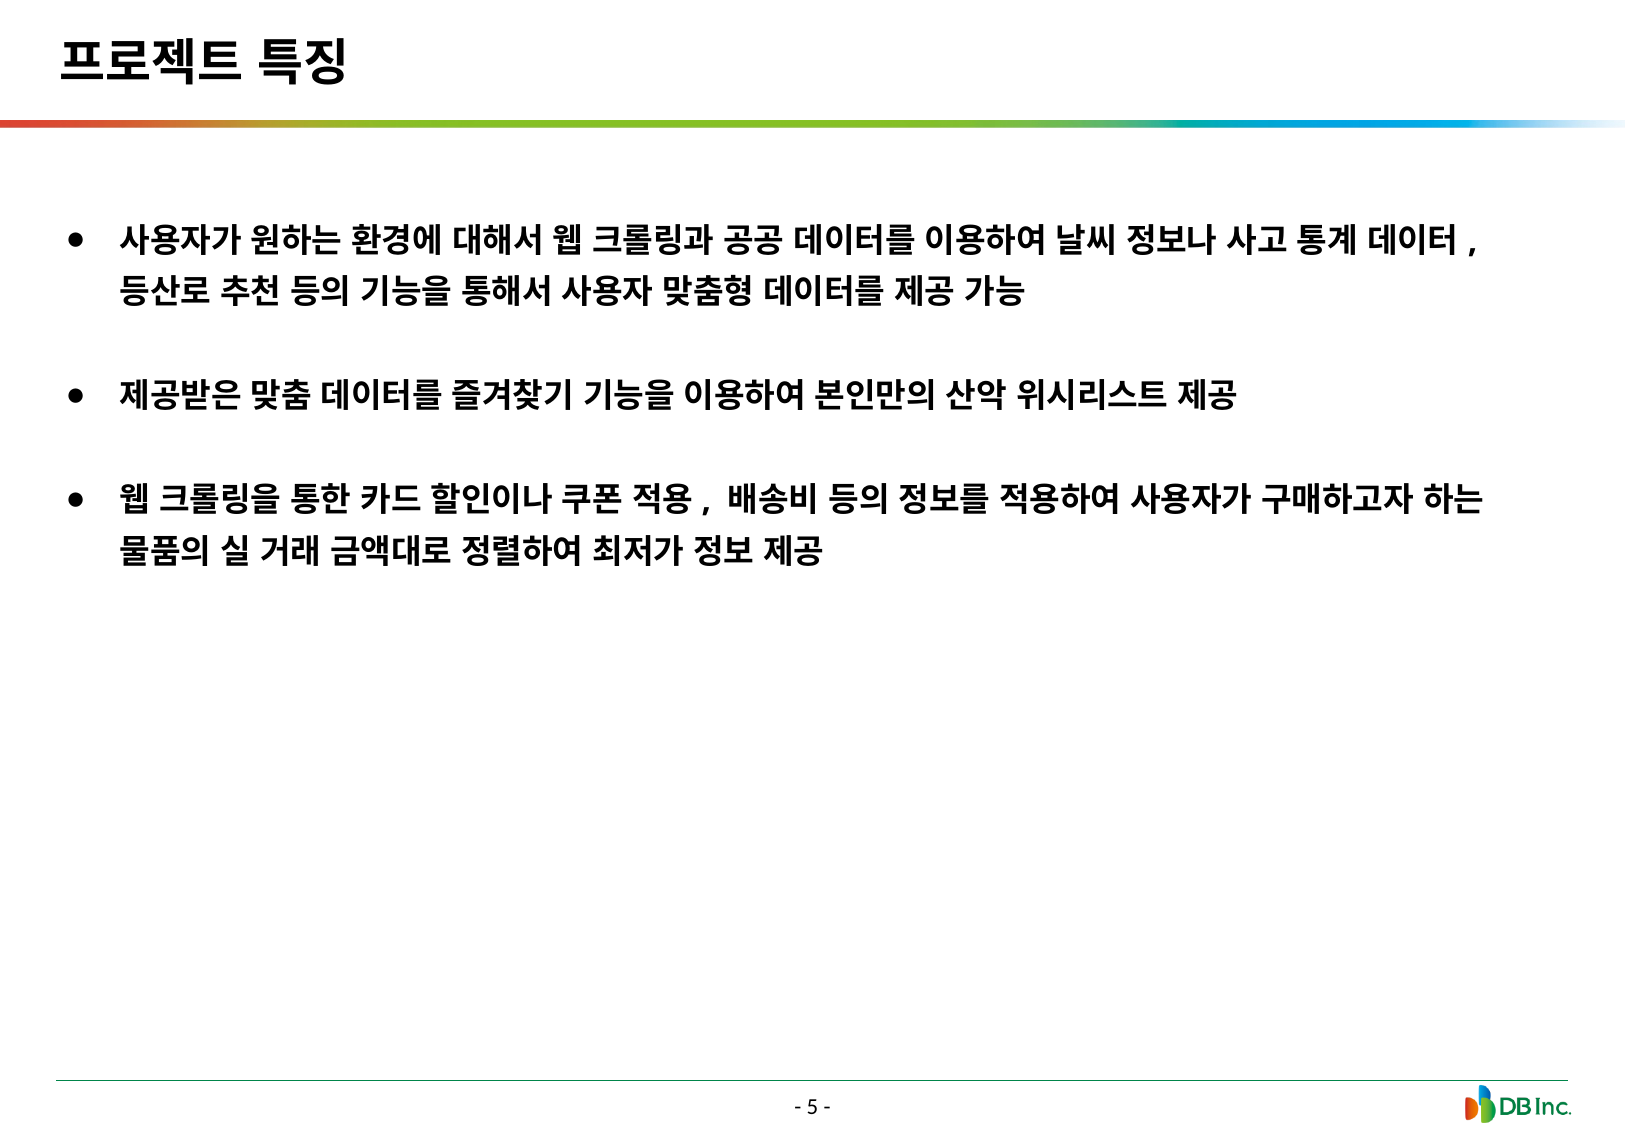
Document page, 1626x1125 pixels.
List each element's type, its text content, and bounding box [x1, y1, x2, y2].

title 프로젝트 특징 [44, 19, 1447, 102]
slide_number - 4 - [629, 1086, 996, 1125]
picture [1458, 1079, 1577, 1125]
picture [0, 120, 1256, 128]
picture [1469, 120, 1625, 128]
list 사용자가 원하는 환경에 대해서 웹 크롤링과 공공 데이터를 이용하여 날씨 정보나 사고 통계 데이터, 등산로 추천 등의 기능을 통해서 사용자 맞춤형 데이터를 제공 가능 제공받은 맞춤 데이터를 즐겨찾기 기능을 이용하여 본인만의 산악 위시리스트 제공 웹 크롤링을 통한 카드 할인이나 쿠폰 적용, 배송비 등의 정보를 적용하여 사용자가 구매하고자 하는 물품의 실 거래 금액대로 정렬하여 최저가 정보 제공 [44, 160, 1581, 639]
